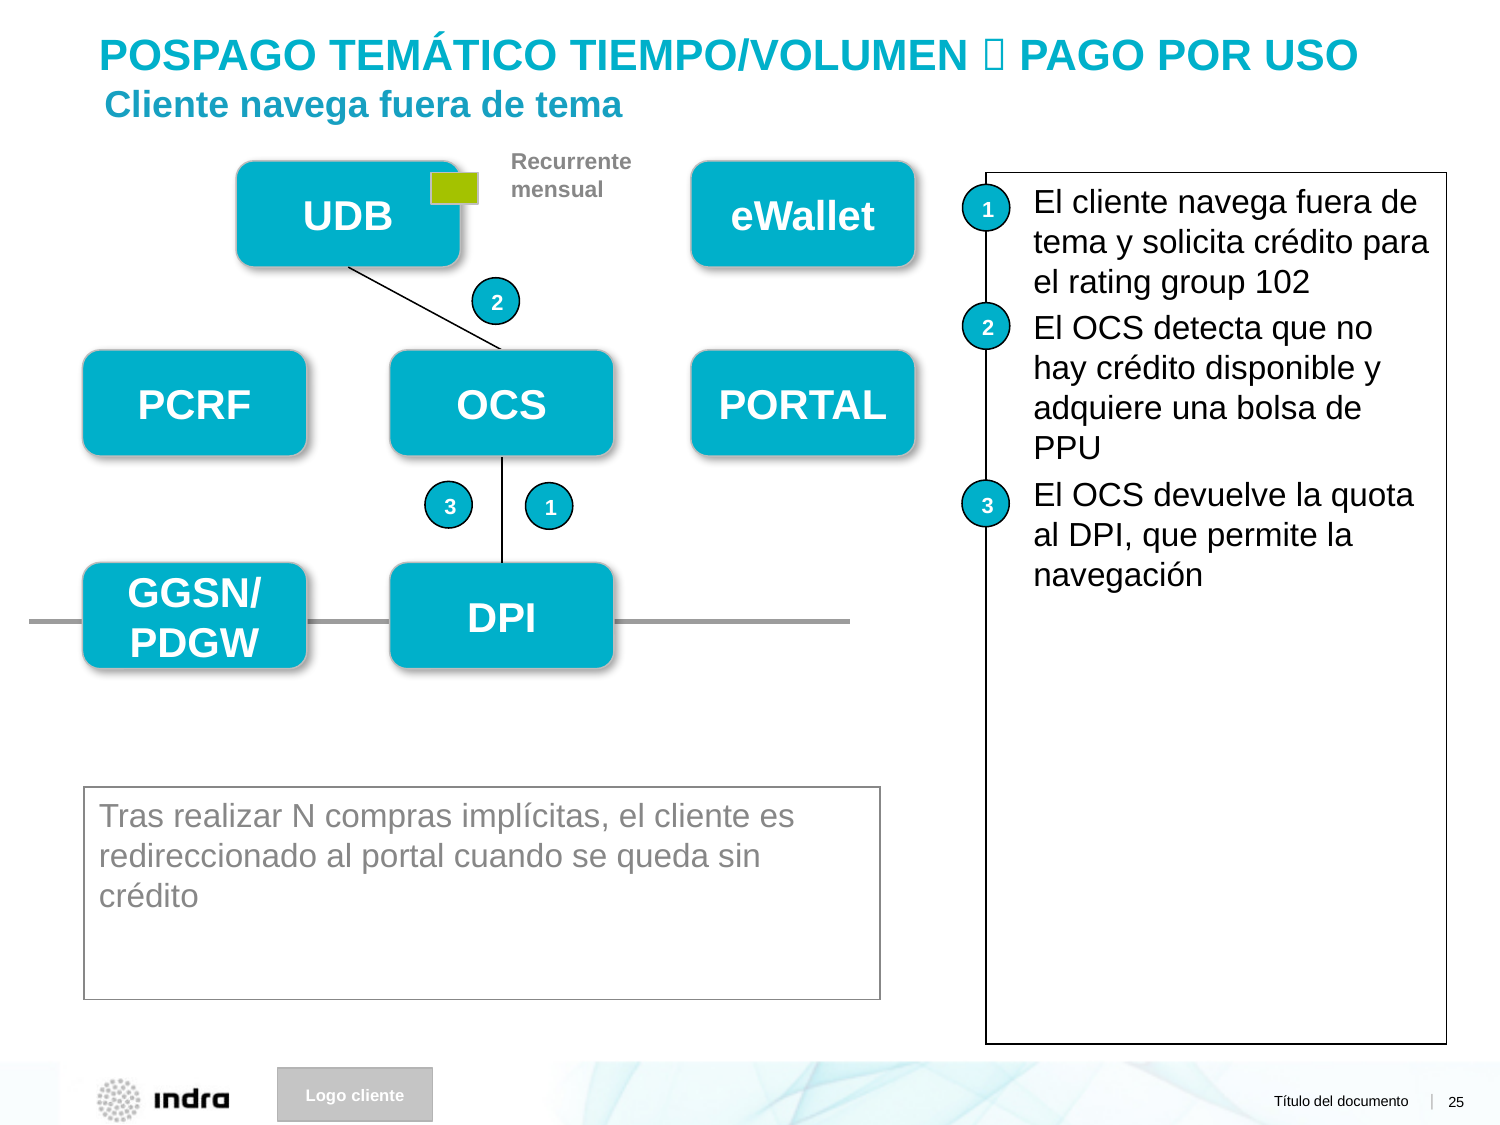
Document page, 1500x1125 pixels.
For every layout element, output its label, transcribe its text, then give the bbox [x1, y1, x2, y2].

text_box El cliente navega fuera de tema y solicita crédito para el rating group 102 El OCS detecta que no hay crédito disponible y adquiere una bolsa de PPU El OCS devuelve la quota al DPI, que permite la navegación [986, 172, 1447, 1044]
text_box DPI [389, 562, 614, 620]
text_box eWallet [690, 160, 916, 268]
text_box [962, 302, 1010, 350]
text_box GGSN/ PDGW [82, 629, 307, 669]
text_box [424, 481, 473, 529]
picture [0, 1060, 1500, 1125]
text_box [962, 184, 1010, 232]
text_box DPI [389, 629, 614, 669]
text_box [961, 479, 1010, 527]
text_box OCS [506, 349, 614, 457]
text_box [507, 277, 520, 325]
text_box Cliente navega fuera de tema [89, 72, 639, 133]
text_box GGSN/ PDGW [82, 562, 307, 620]
text_box PORTAL [690, 349, 916, 457]
title POSPAGO TEMÁTICO TIEMPO/VOLUMEN  PAGO POR USO [83, 19, 1447, 86]
text_box [431, 172, 479, 205]
text_box Recurrente mensual [495, 139, 691, 210]
list Tras realizar N compras implícitas, el cliente es redireccionado al portal cuando se queda sin crédito [83, 786, 881, 1000]
text_box UDB [236, 160, 461, 268]
text_box PCRF [82, 349, 307, 457]
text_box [525, 482, 573, 530]
text_box OCS [389, 358, 497, 457]
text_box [347, 266, 502, 350]
